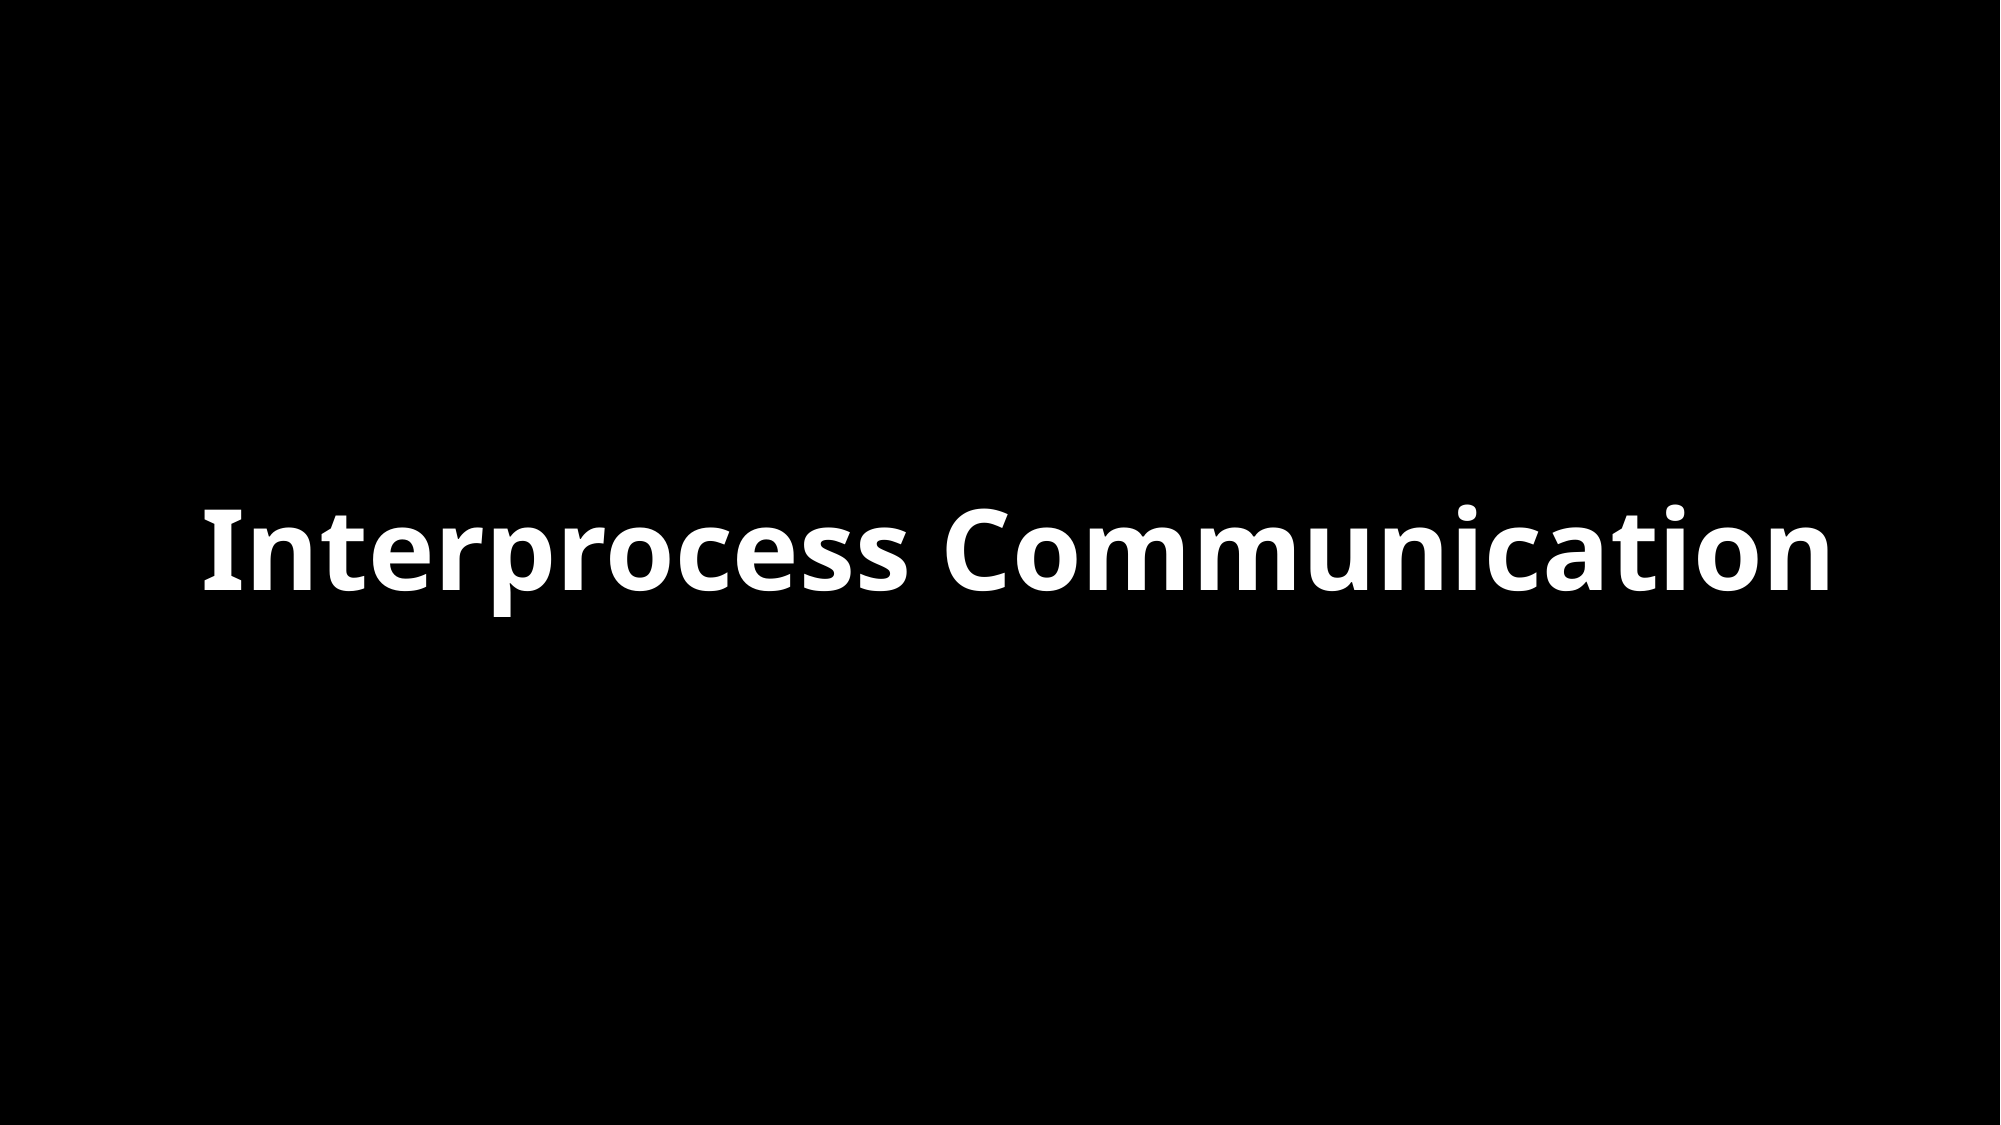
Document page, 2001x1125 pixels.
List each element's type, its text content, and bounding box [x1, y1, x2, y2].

title Interprocess Communication [157, 444, 1883, 663]
